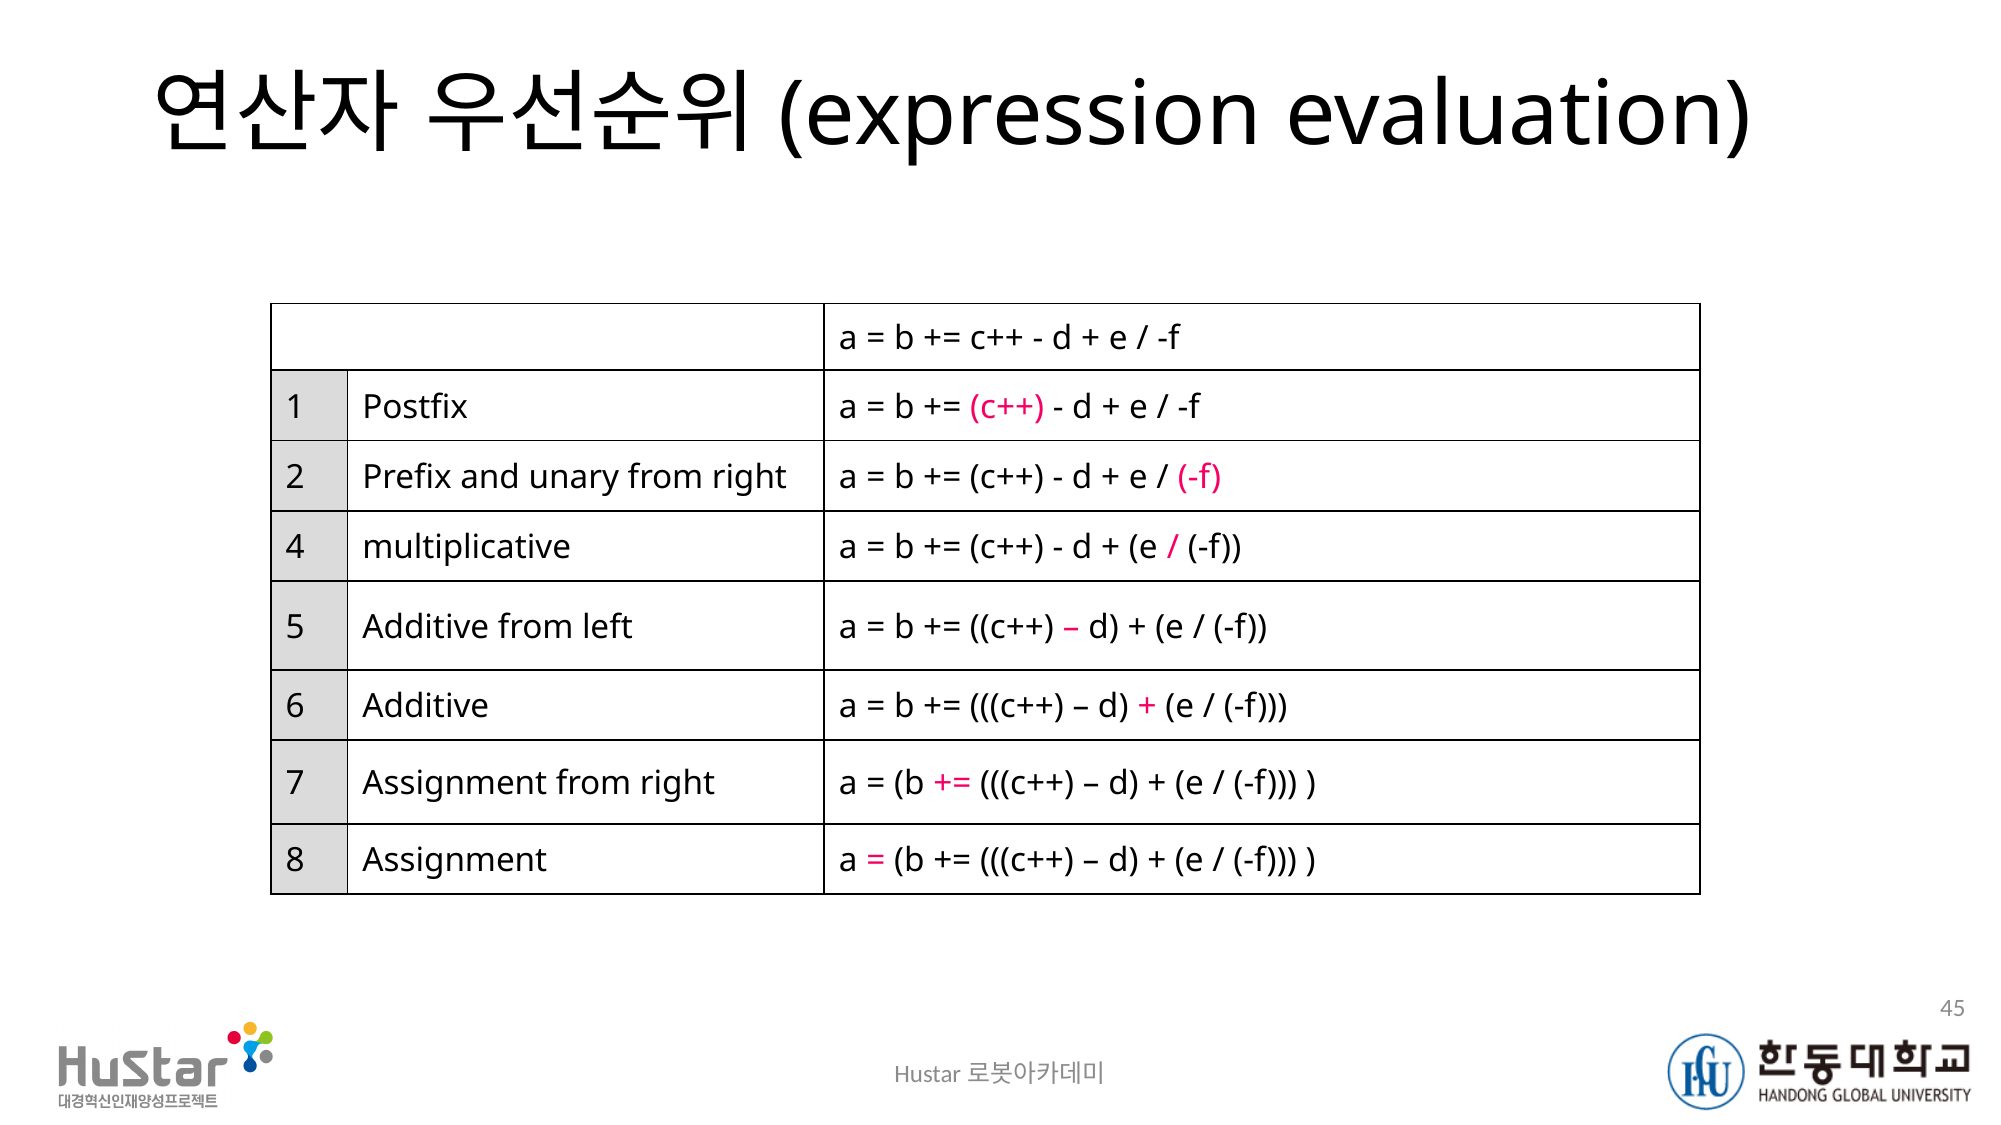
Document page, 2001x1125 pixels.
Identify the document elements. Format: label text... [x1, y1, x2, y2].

table_cell 6 [272, 671, 347, 739]
table_cell a = b += (c++) - d + e / (-f) [825, 441, 1699, 510]
table_cell a = b += (c++) - d + e / -f [825, 371, 1699, 440]
table_header [272, 304, 823, 369]
picture [1666, 1030, 1981, 1113]
table_cell 2 [272, 441, 347, 510]
table_cell a = (b += (((c++) – d) + (e / (-f))) ) [825, 741, 1699, 823]
table_cell a = b += (c++) - d + (e / (-f)) [825, 512, 1699, 580]
table_cell Assignment from right [348, 741, 823, 823]
table_cell 4 [272, 512, 347, 580]
table_cell Additive from left [348, 582, 823, 669]
table_cell Assignment [348, 825, 823, 893]
footer Hustar로봇아카데미 [662, 1042, 1338, 1103]
table_cell a = (b += (((c++) – d) + (e / (-f))) ) [825, 825, 1699, 893]
table_cell 7 [272, 741, 347, 823]
table_cell Prefix and unary from right [348, 441, 823, 510]
table_header a = b += c++ - d + e / -f [825, 304, 1699, 369]
table_cell 1 [272, 371, 347, 440]
table_cell a = b += (((c++) – d) + (e / (-f))) [825, 671, 1699, 739]
slide_number 45 [1887, 976, 1981, 1037]
table_cell multiplicative [348, 512, 823, 580]
table_cell 8 [272, 825, 347, 893]
table_cell Additive [348, 671, 823, 739]
title 연산자 우선순위(expression evaluation) [137, 59, 1863, 172]
picture [56, 1020, 274, 1110]
table_cell 5 [272, 582, 347, 669]
table_cell Postfix [348, 371, 823, 440]
table_cell a = b += ((c++) – d) + (e / (-f)) [825, 582, 1699, 669]
